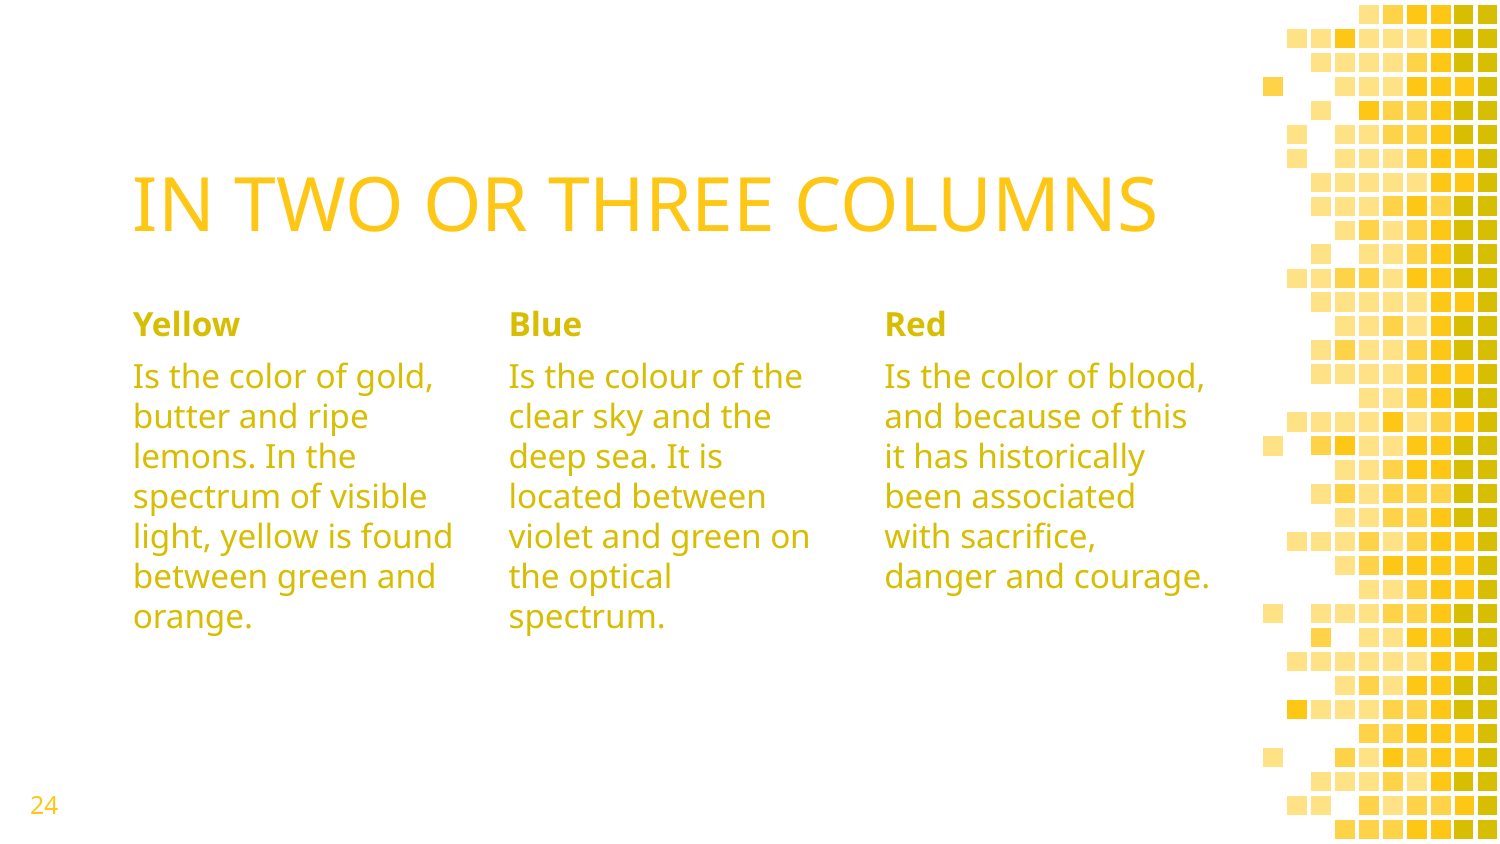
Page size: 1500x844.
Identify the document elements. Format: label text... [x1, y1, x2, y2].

list Yellow Is the color of gold, butter and ripe lemons. In the spectrum of visible light, yellow is found between green and orange. [117, 287, 476, 796]
title IN TWO OR THREE COLUMNS [117, 121, 1227, 262]
list Red Is the color of blood, and because of this it has historically been associated with sacrifice, danger and courage. [869, 287, 1227, 796]
slide_number 24 [15, 774, 105, 839]
list Blue Is the colour of the clear sky and the deep sea. It is located between violet and green on the optical spectrum. [493, 287, 852, 796]
